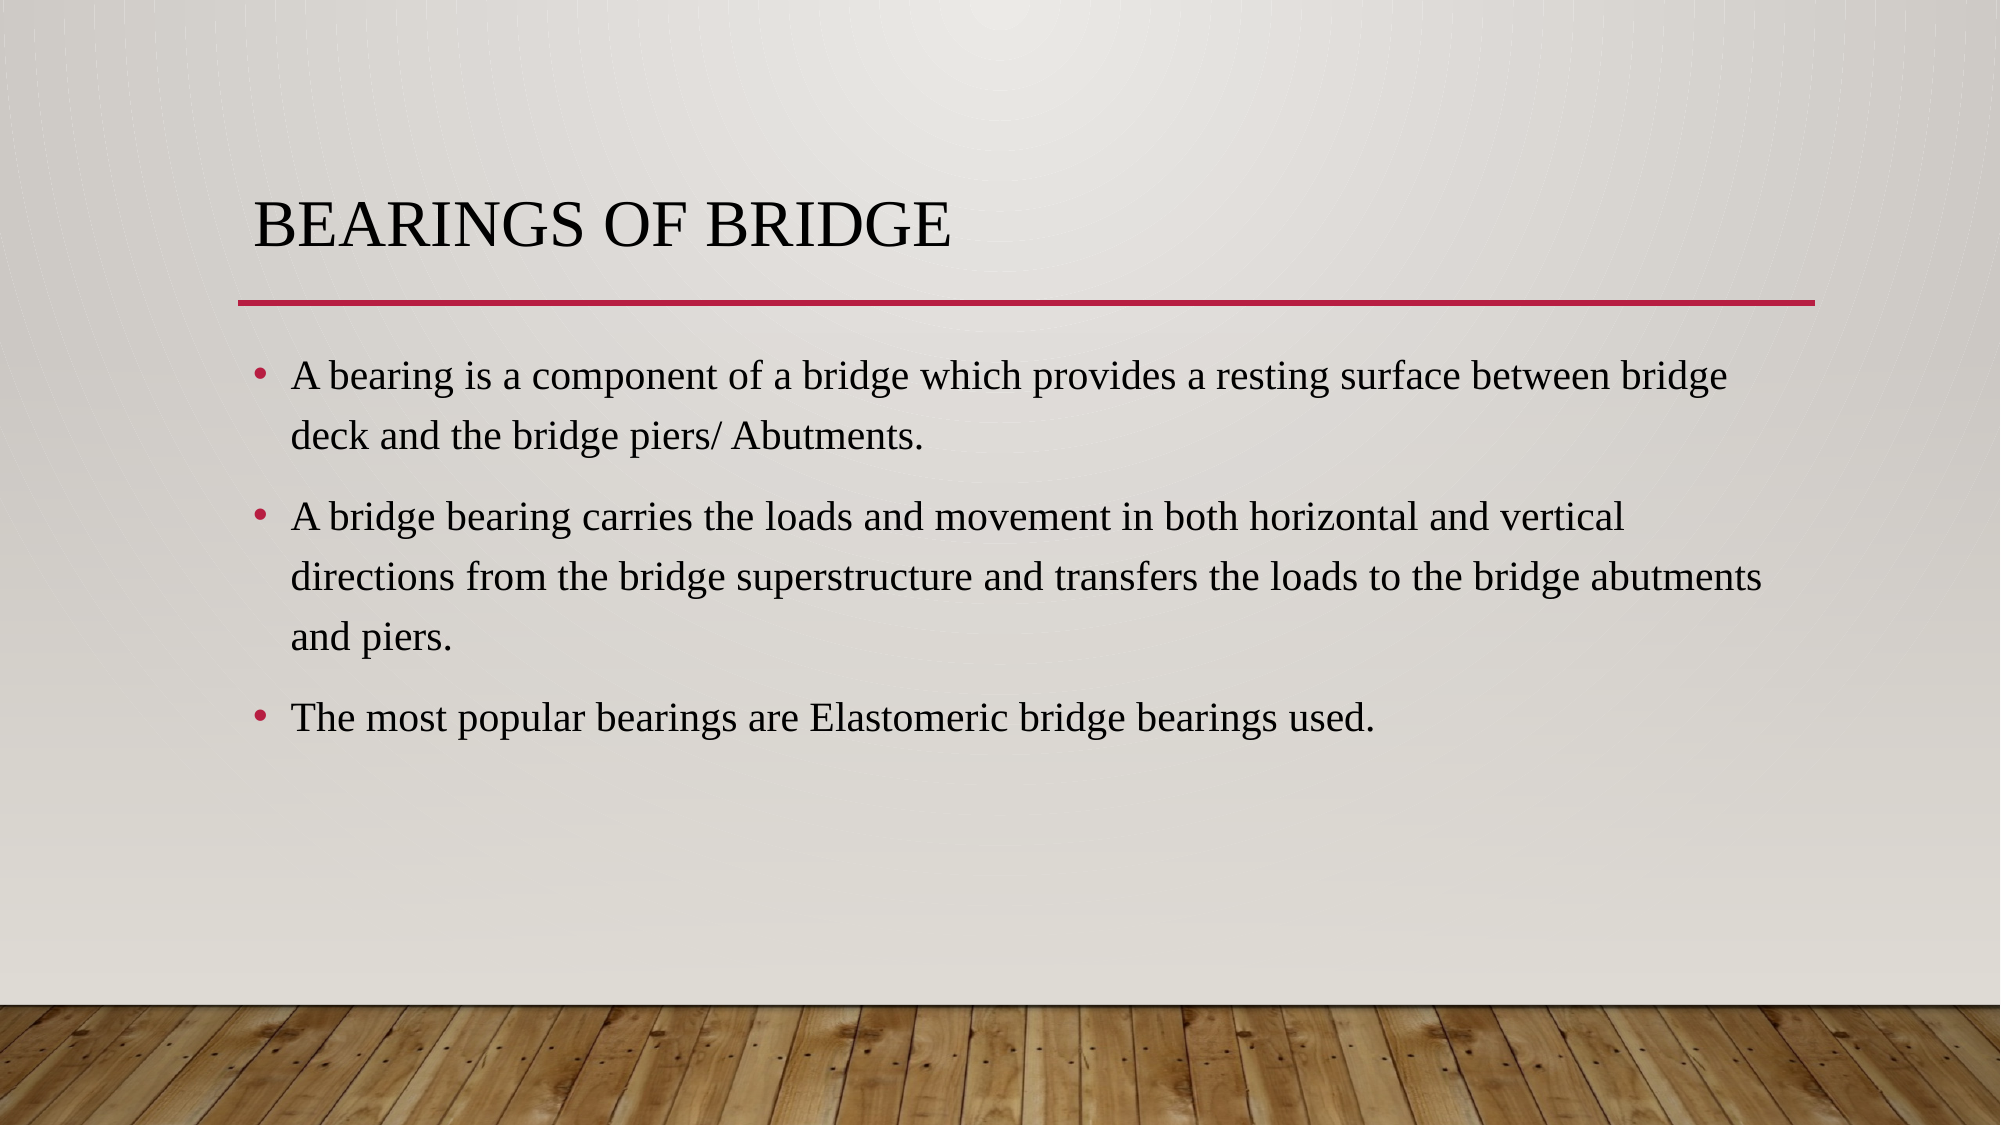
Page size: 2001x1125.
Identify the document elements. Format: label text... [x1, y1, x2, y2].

picture [0, 1005, 2000, 1125]
list A bearing is a component of a bridge which provides a resting surface between bridge deck and the bridge piers/ Abutments. A bridge bearing carries the loads and movement in both horizontal and vertical directions from the bridge superstructure and transfers the loads to the bridge abutments and piers. The most popular bearings are Elastomeric bridge bearings used. [238, 330, 1814, 897]
title bearings OF BRIDGE [238, 131, 1814, 305]
